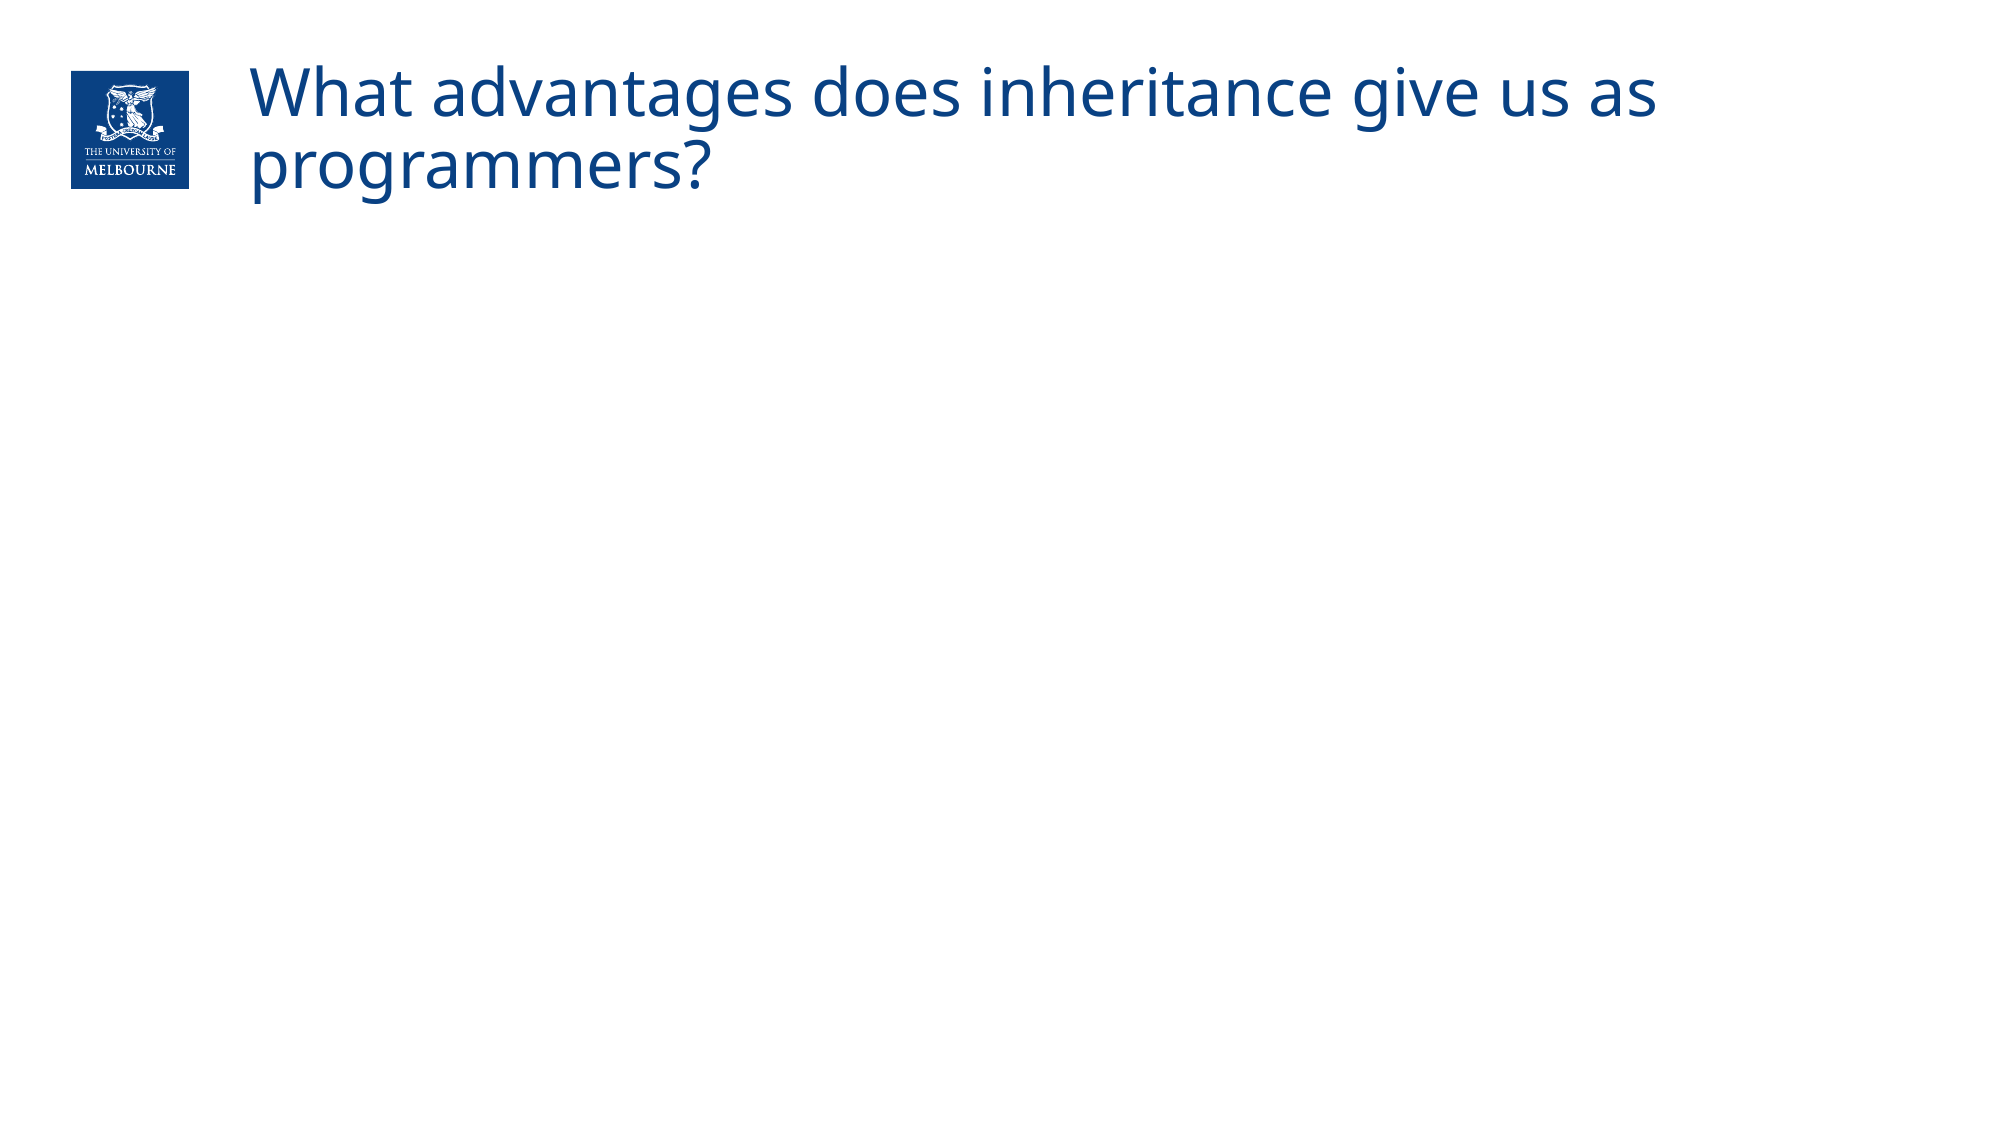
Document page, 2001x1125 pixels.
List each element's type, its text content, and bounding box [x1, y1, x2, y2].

title What advantages does inheritance give us as programmers? [234, 64, 1924, 211]
